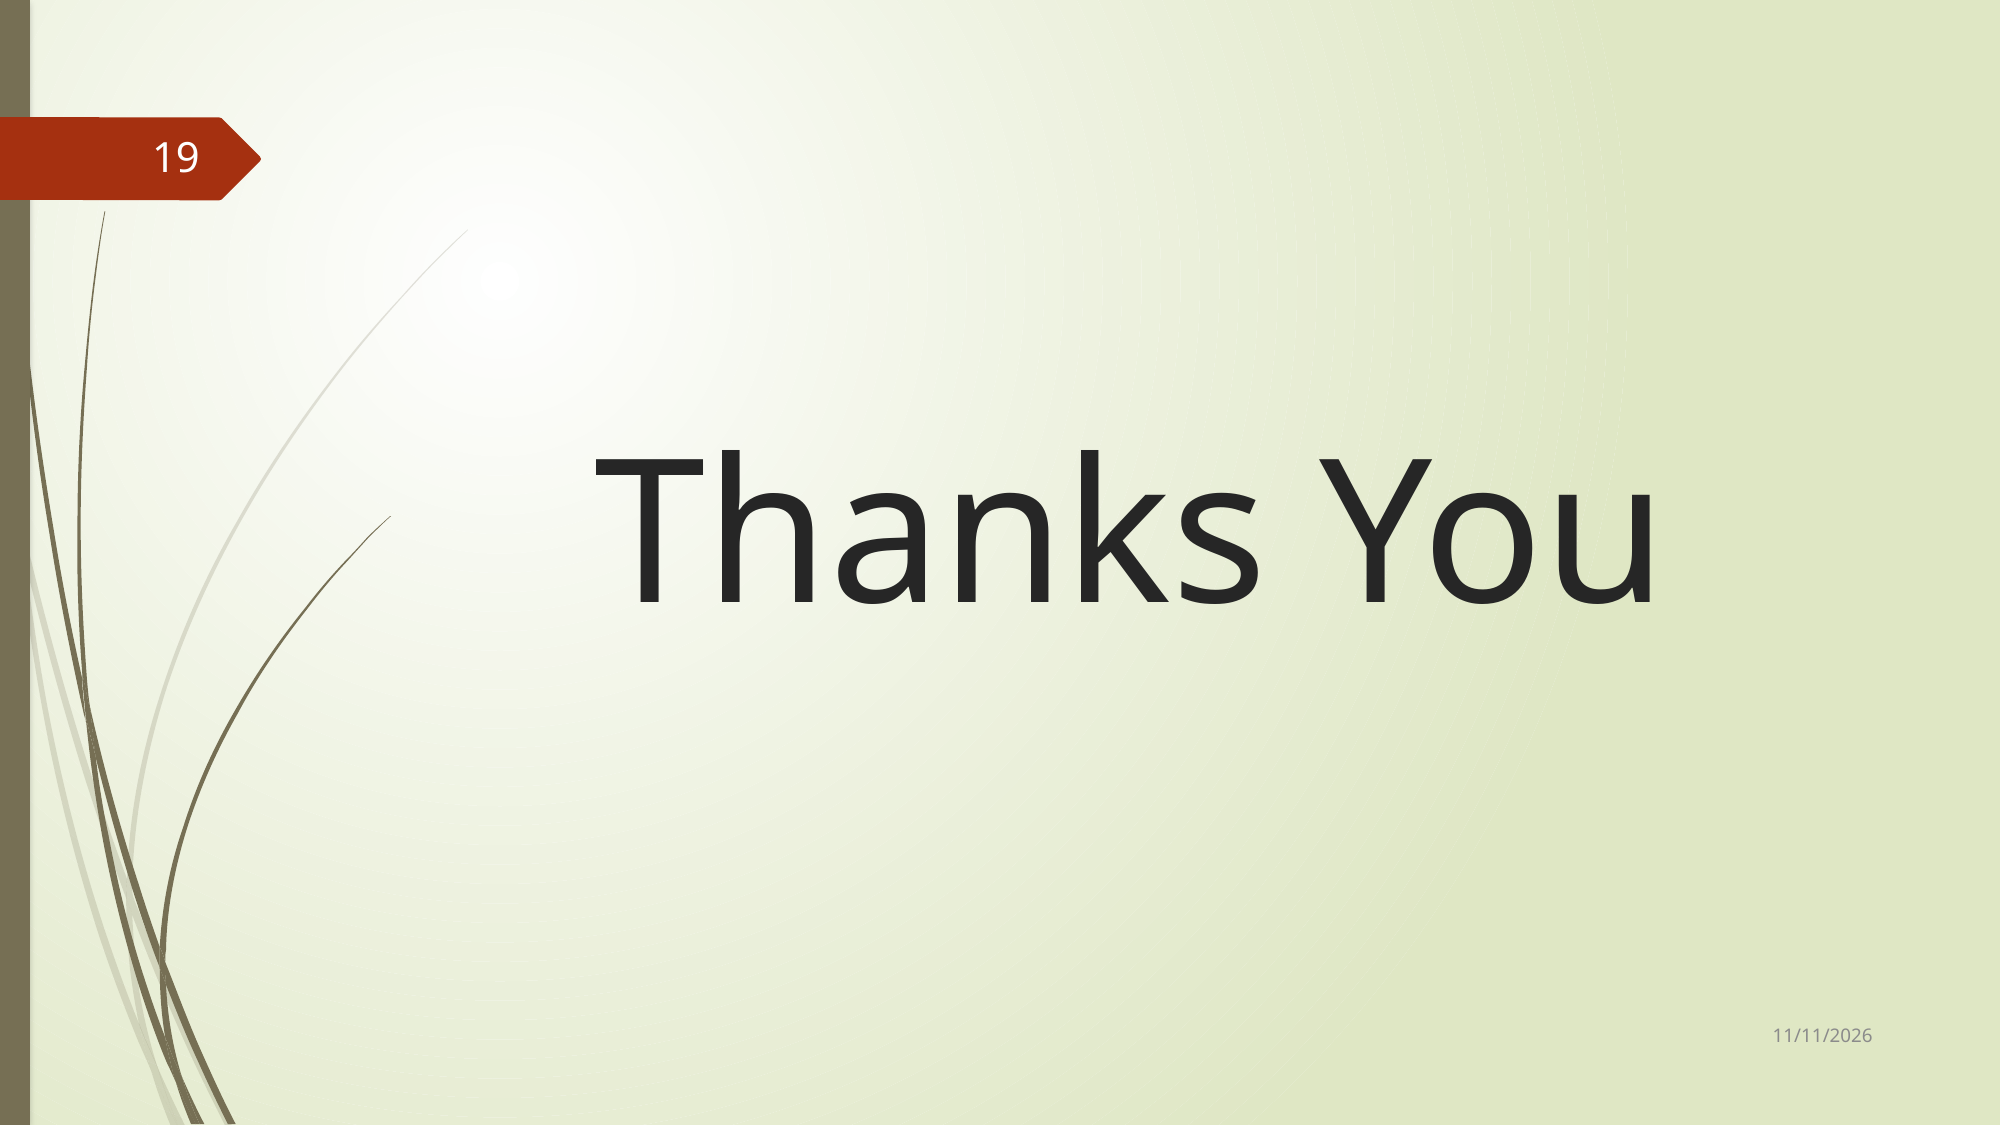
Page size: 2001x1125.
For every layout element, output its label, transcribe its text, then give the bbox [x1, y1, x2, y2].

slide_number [1699, 1005, 1888, 1067]
slide_number 19 [87, 129, 216, 190]
title Thanks You [425, 395, 1888, 606]
